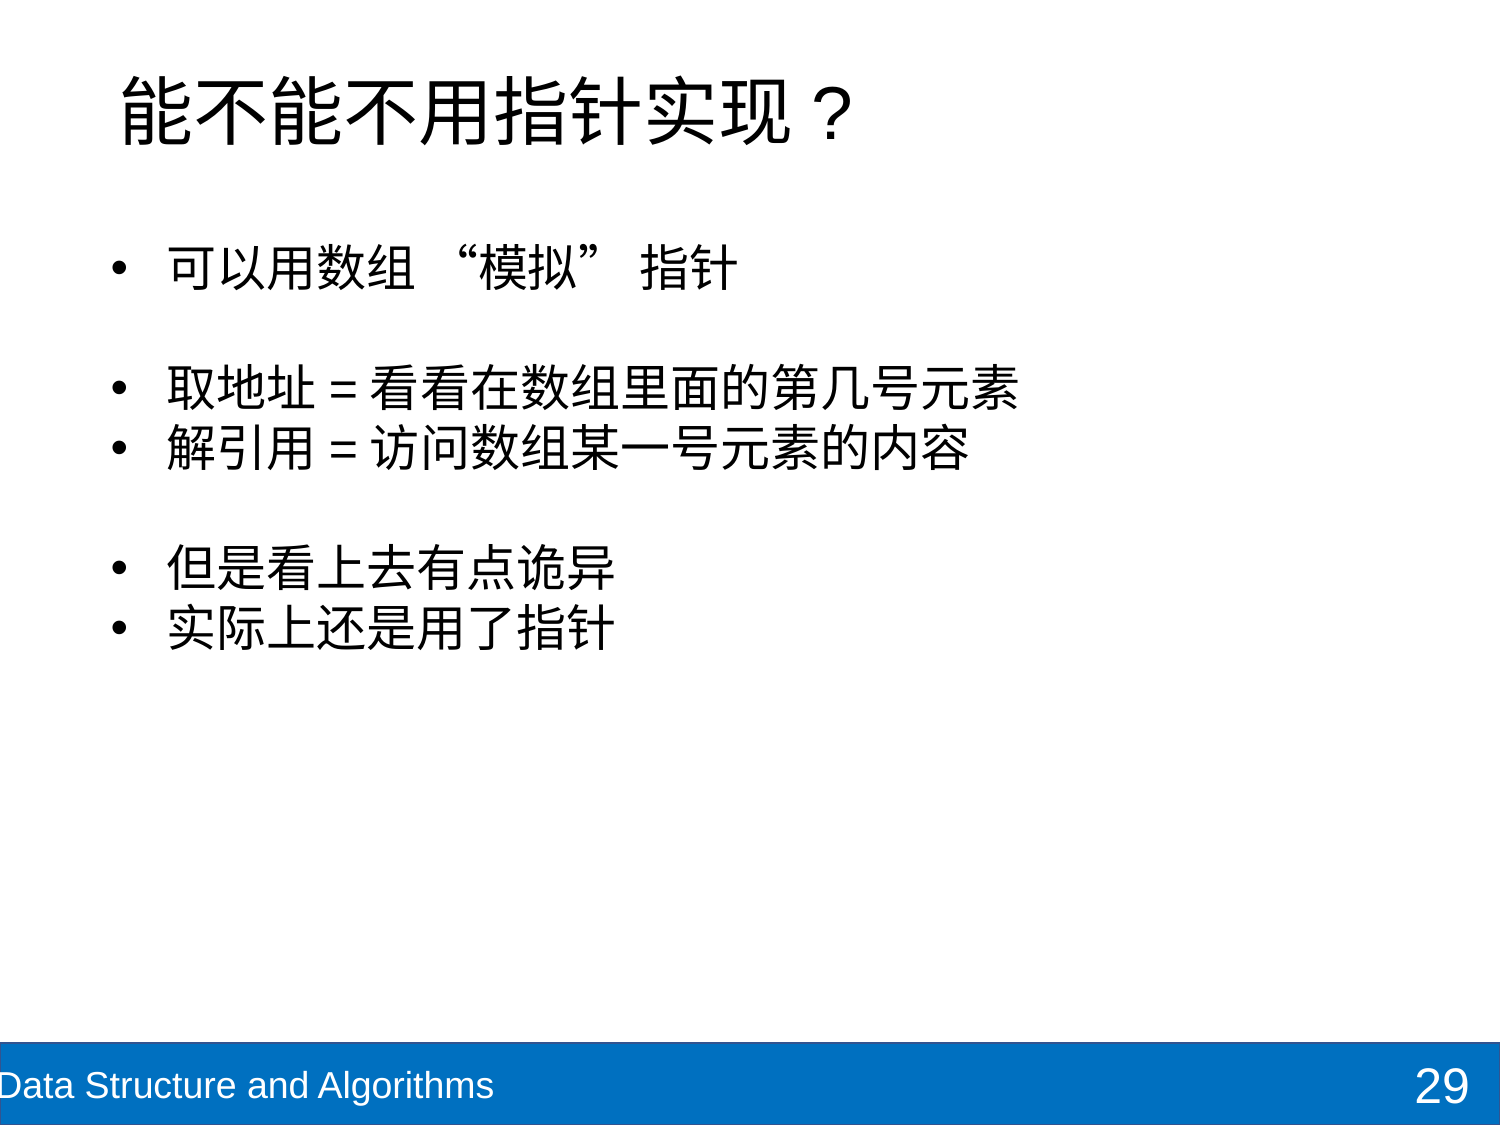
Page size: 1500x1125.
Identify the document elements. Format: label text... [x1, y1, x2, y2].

slide_number 29 [1147, 1054, 1485, 1114]
title 能不能不用指针实现? [103, 59, 1397, 171]
text_box 可以用数组 “模拟” 指针 取地址=看看在数组里面的第几号元素 解引用=访问数组某一号元素的内容 但是看上去有点诡异 实际上还是用了指针 [95, 229, 1035, 665]
